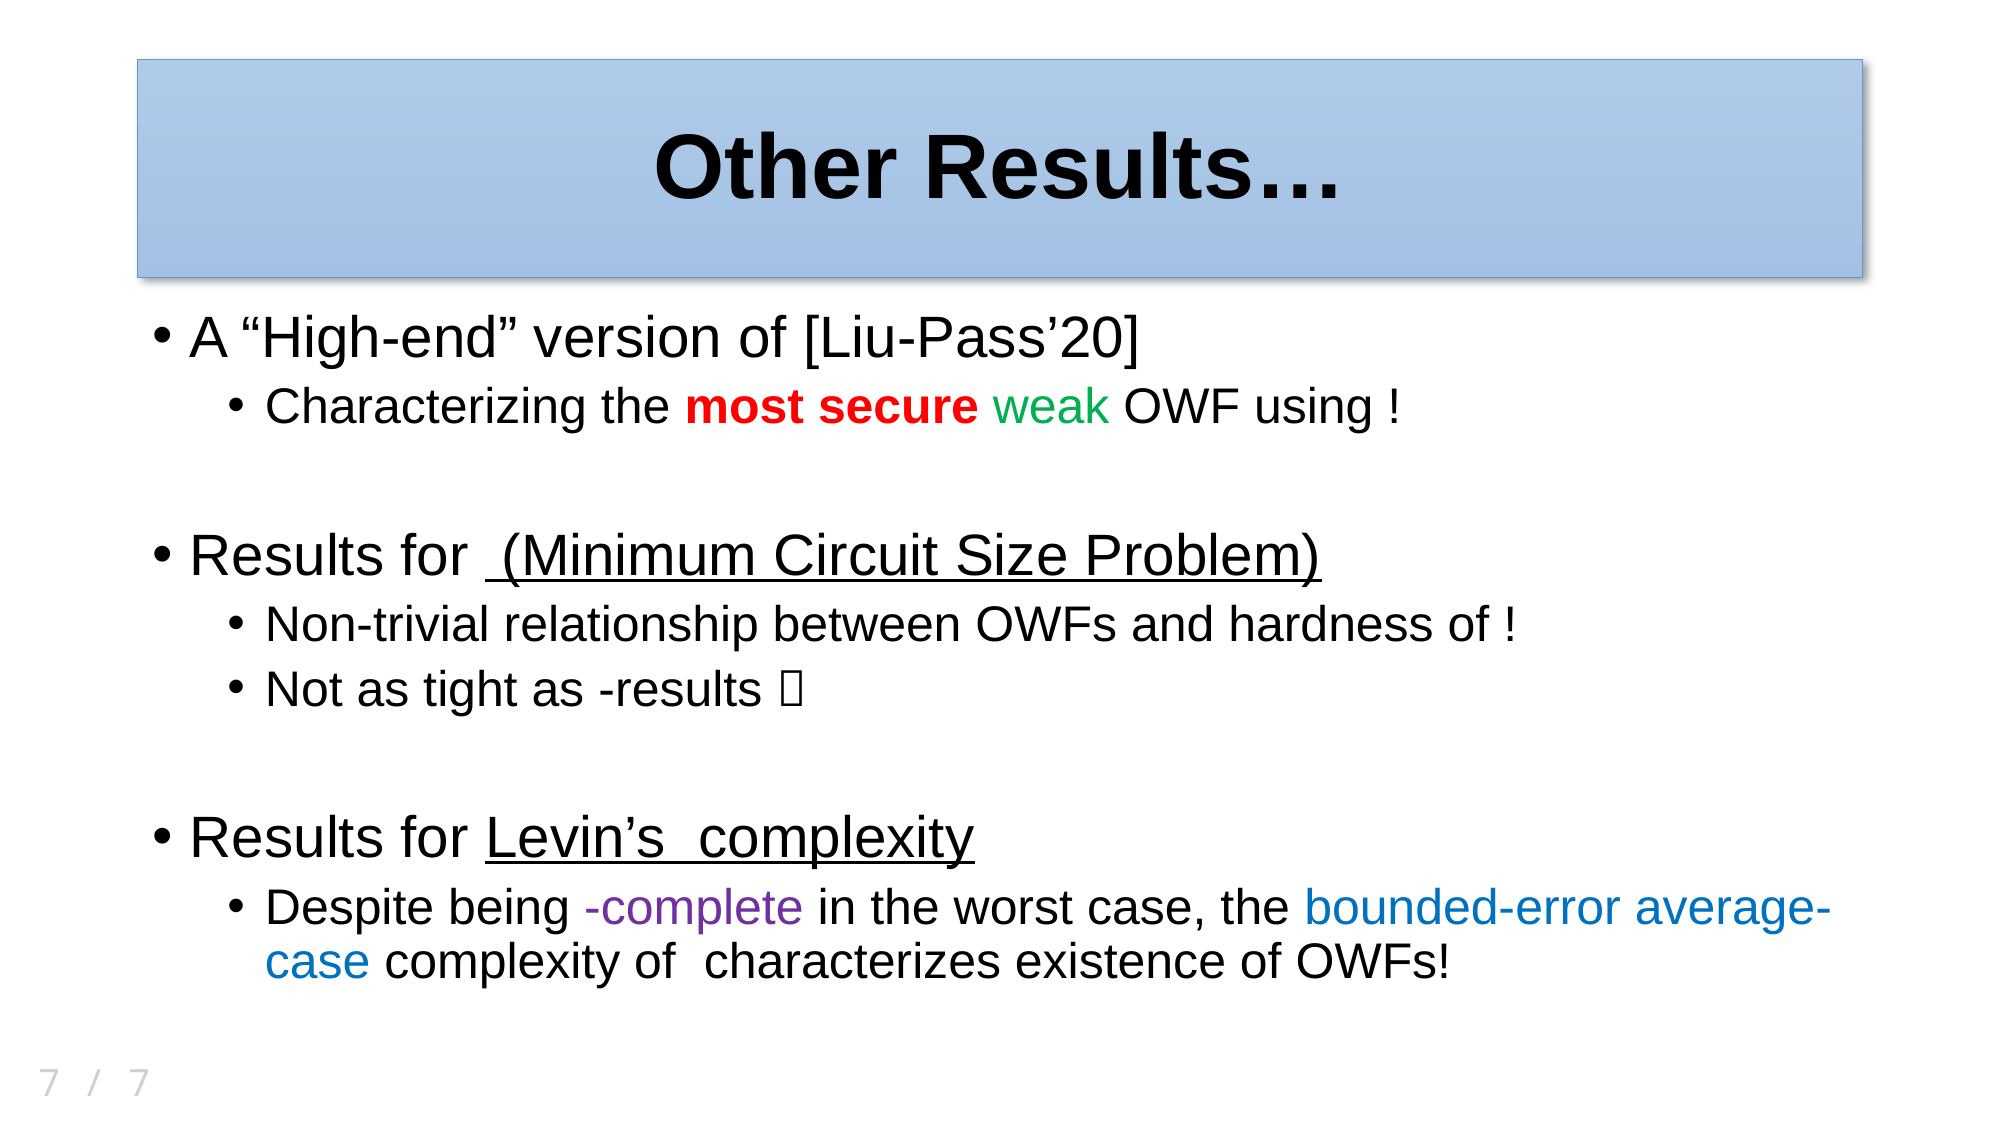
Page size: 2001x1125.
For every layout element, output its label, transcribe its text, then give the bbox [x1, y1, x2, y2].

title Other Results… [137, 59, 1863, 278]
text_box 7 / 7 [23, 1051, 167, 1112]
